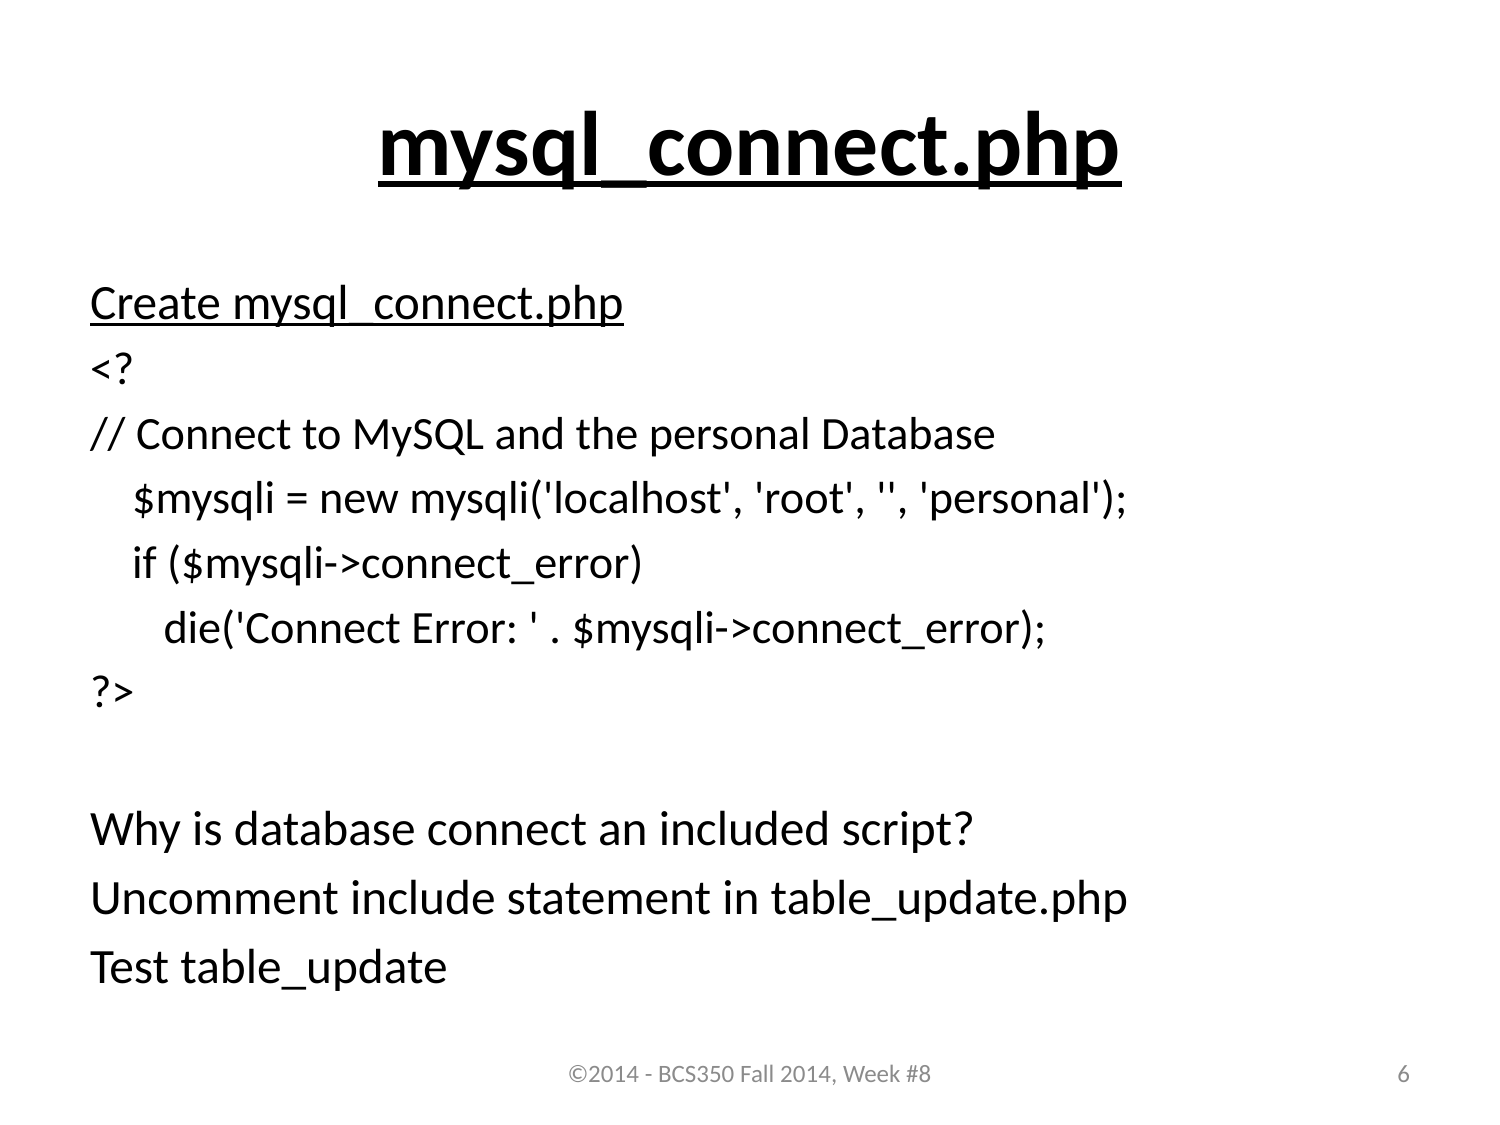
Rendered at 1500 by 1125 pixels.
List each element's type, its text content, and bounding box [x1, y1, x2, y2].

title mysql_connect.php [75, 45, 1425, 233]
slide_number 6 [1074, 1042, 1425, 1103]
list Create mysql_connect.php <? // Connect to MySQL and the personal Database $mysqli = new mysqli('localhost', 'root', '', 'personal'); if ($mysqli->connect_error) die('Connect Error: ' . $mysqli->connect_error); ?> Why is database connect an included script? Uncomment include statement in table_update.php Test table_update [75, 262, 1425, 1005]
footer ©2014 - BCS350 Fall 2014, Week #8 [512, 1042, 988, 1103]
